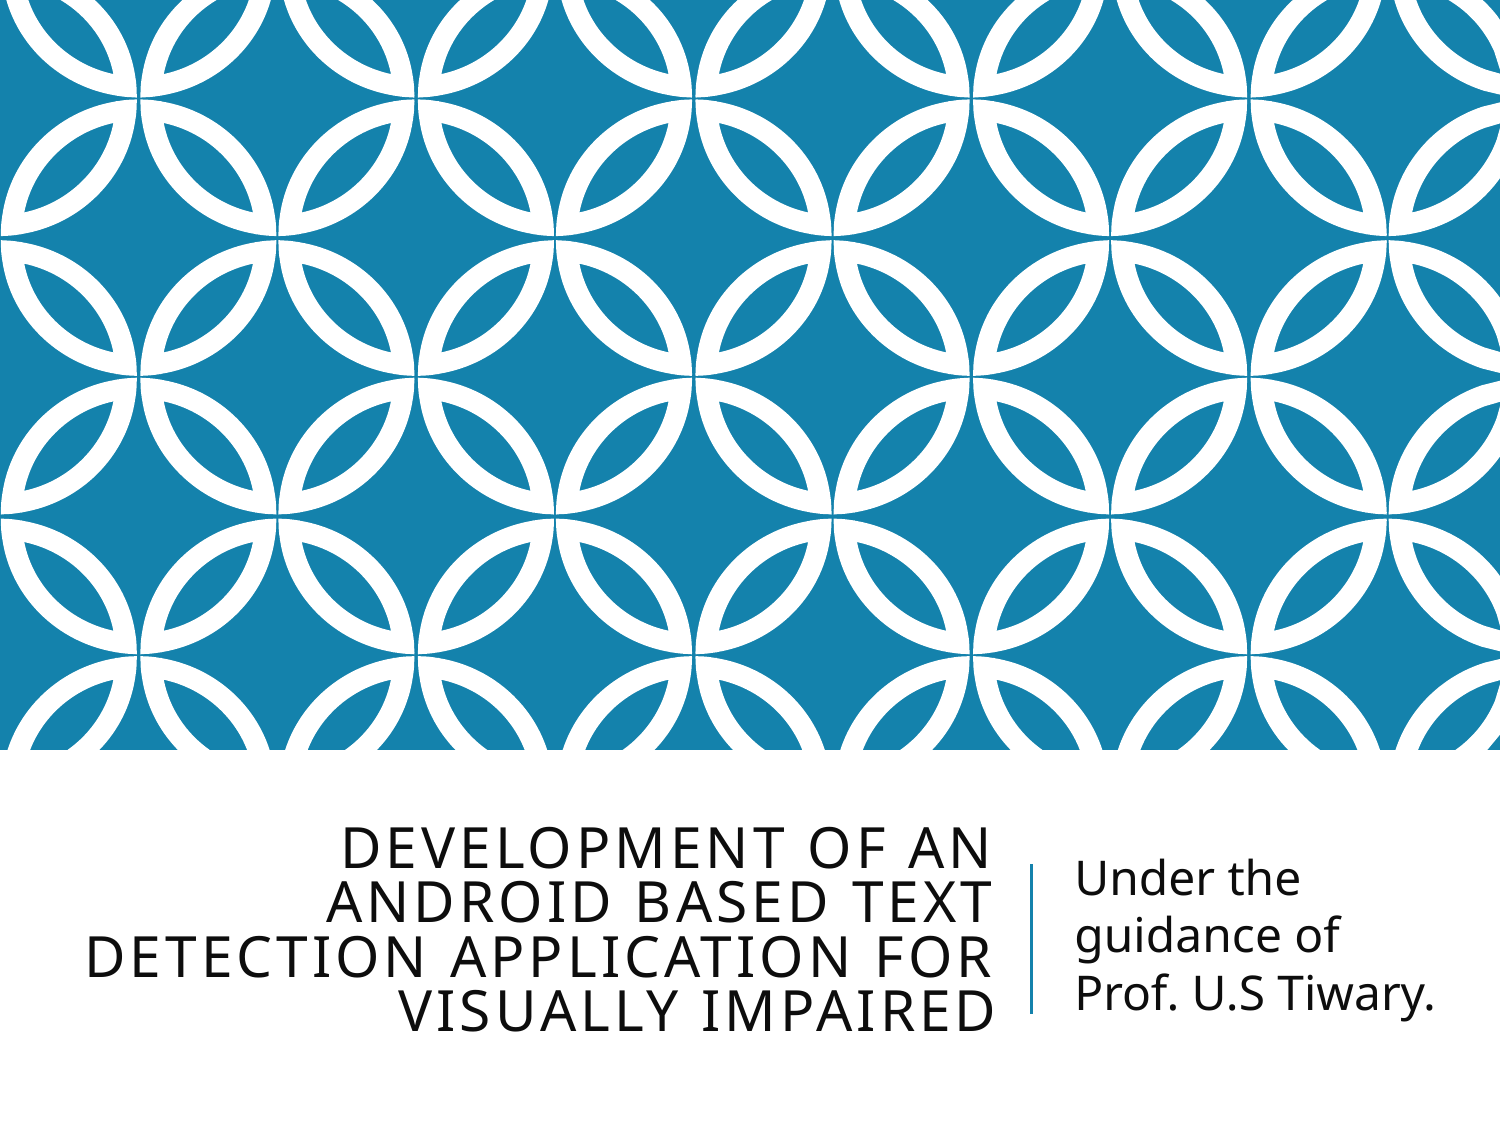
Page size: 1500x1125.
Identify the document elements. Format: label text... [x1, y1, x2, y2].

subtitle Under the guidance of Prof. U.S Tiwary. [1059, 813, 1454, 1054]
title Development of an android based text detection application for visually impaired [56, 813, 1013, 1054]
